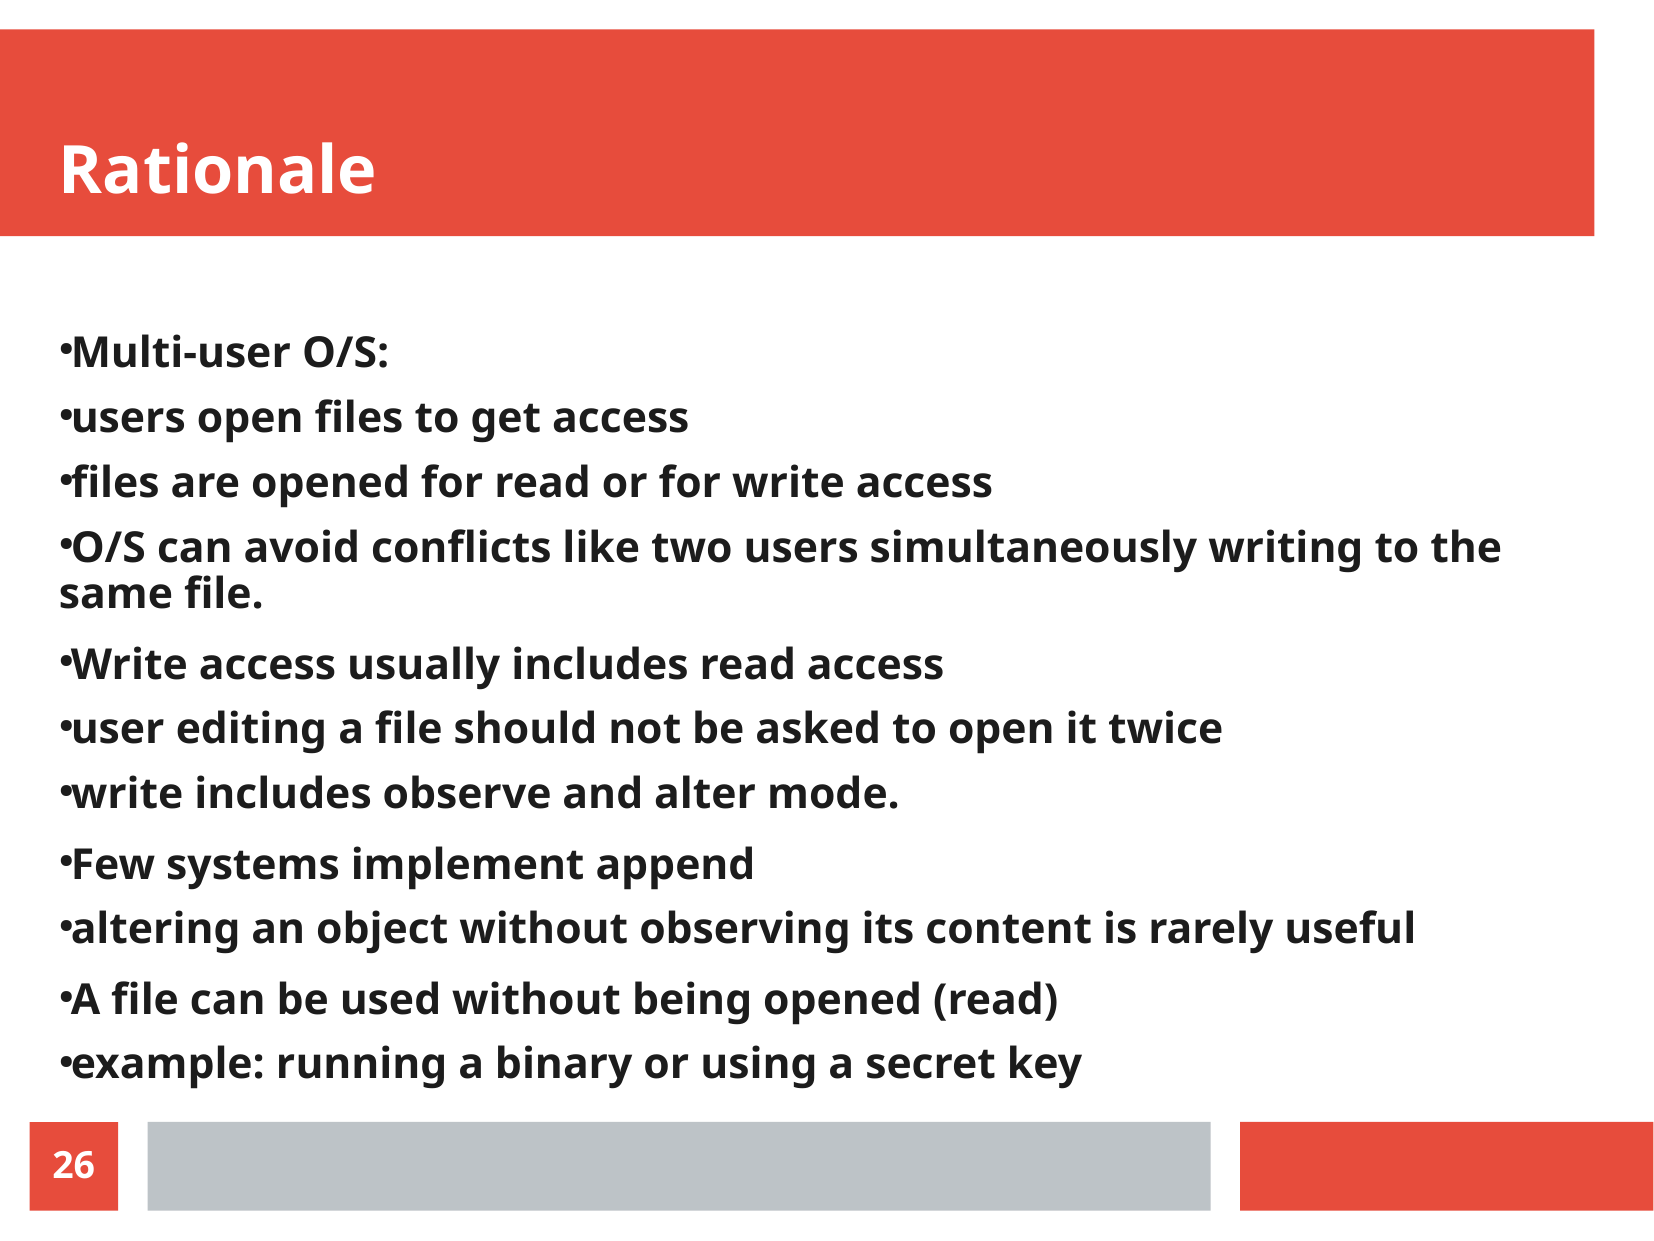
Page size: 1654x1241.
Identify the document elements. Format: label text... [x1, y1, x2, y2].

slide_number 26 [29, 1122, 119, 1211]
list Multi-user O/S: users open files to get access files are opened for read or for write access O/S can avoid conflicts like two users simultaneously writing to the same file. Write access usually includes read access user editing a file should not be asked to open it twice write includes observe and alter mode. Few systems implement append altering an object without observing its content is rarely useful A file can be used without being opened (read) example: running a binary or using a secret key [59, 324, 1565, 1093]
title Rationale [59, 59, 1595, 207]
